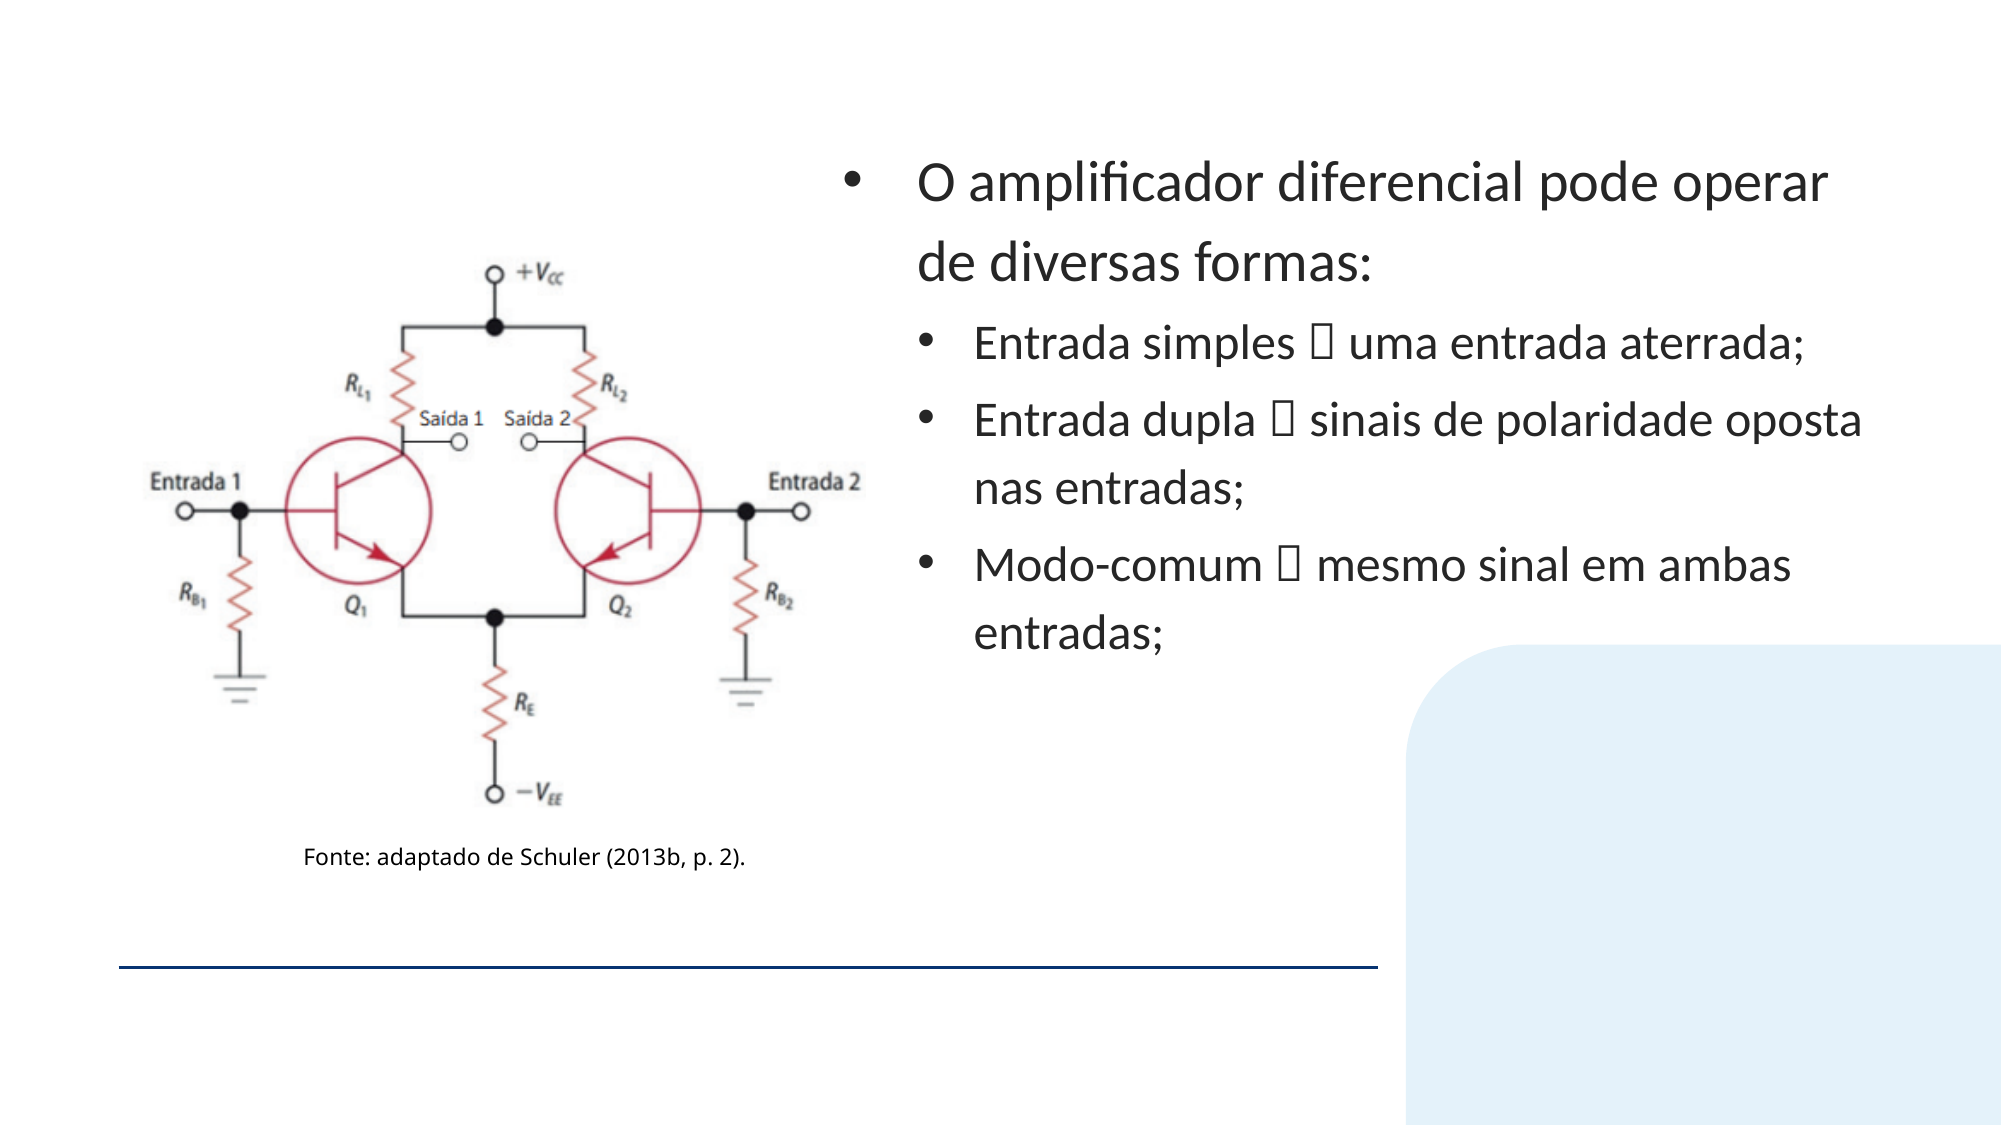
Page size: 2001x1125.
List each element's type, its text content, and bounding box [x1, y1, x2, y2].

text_box Fonte: adaptado de Schuler (2013b, p. 2). [288, 834, 1366, 905]
list O amplificador diferencial pode operar de diversas formas: Entrada simples  uma entrada aterrada; Entrada dupla  sinais de polaridade oposta nas entradas; Modo-comum  mesmo sinal em ambas entradas; [827, 125, 1905, 932]
picture [140, 248, 866, 809]
